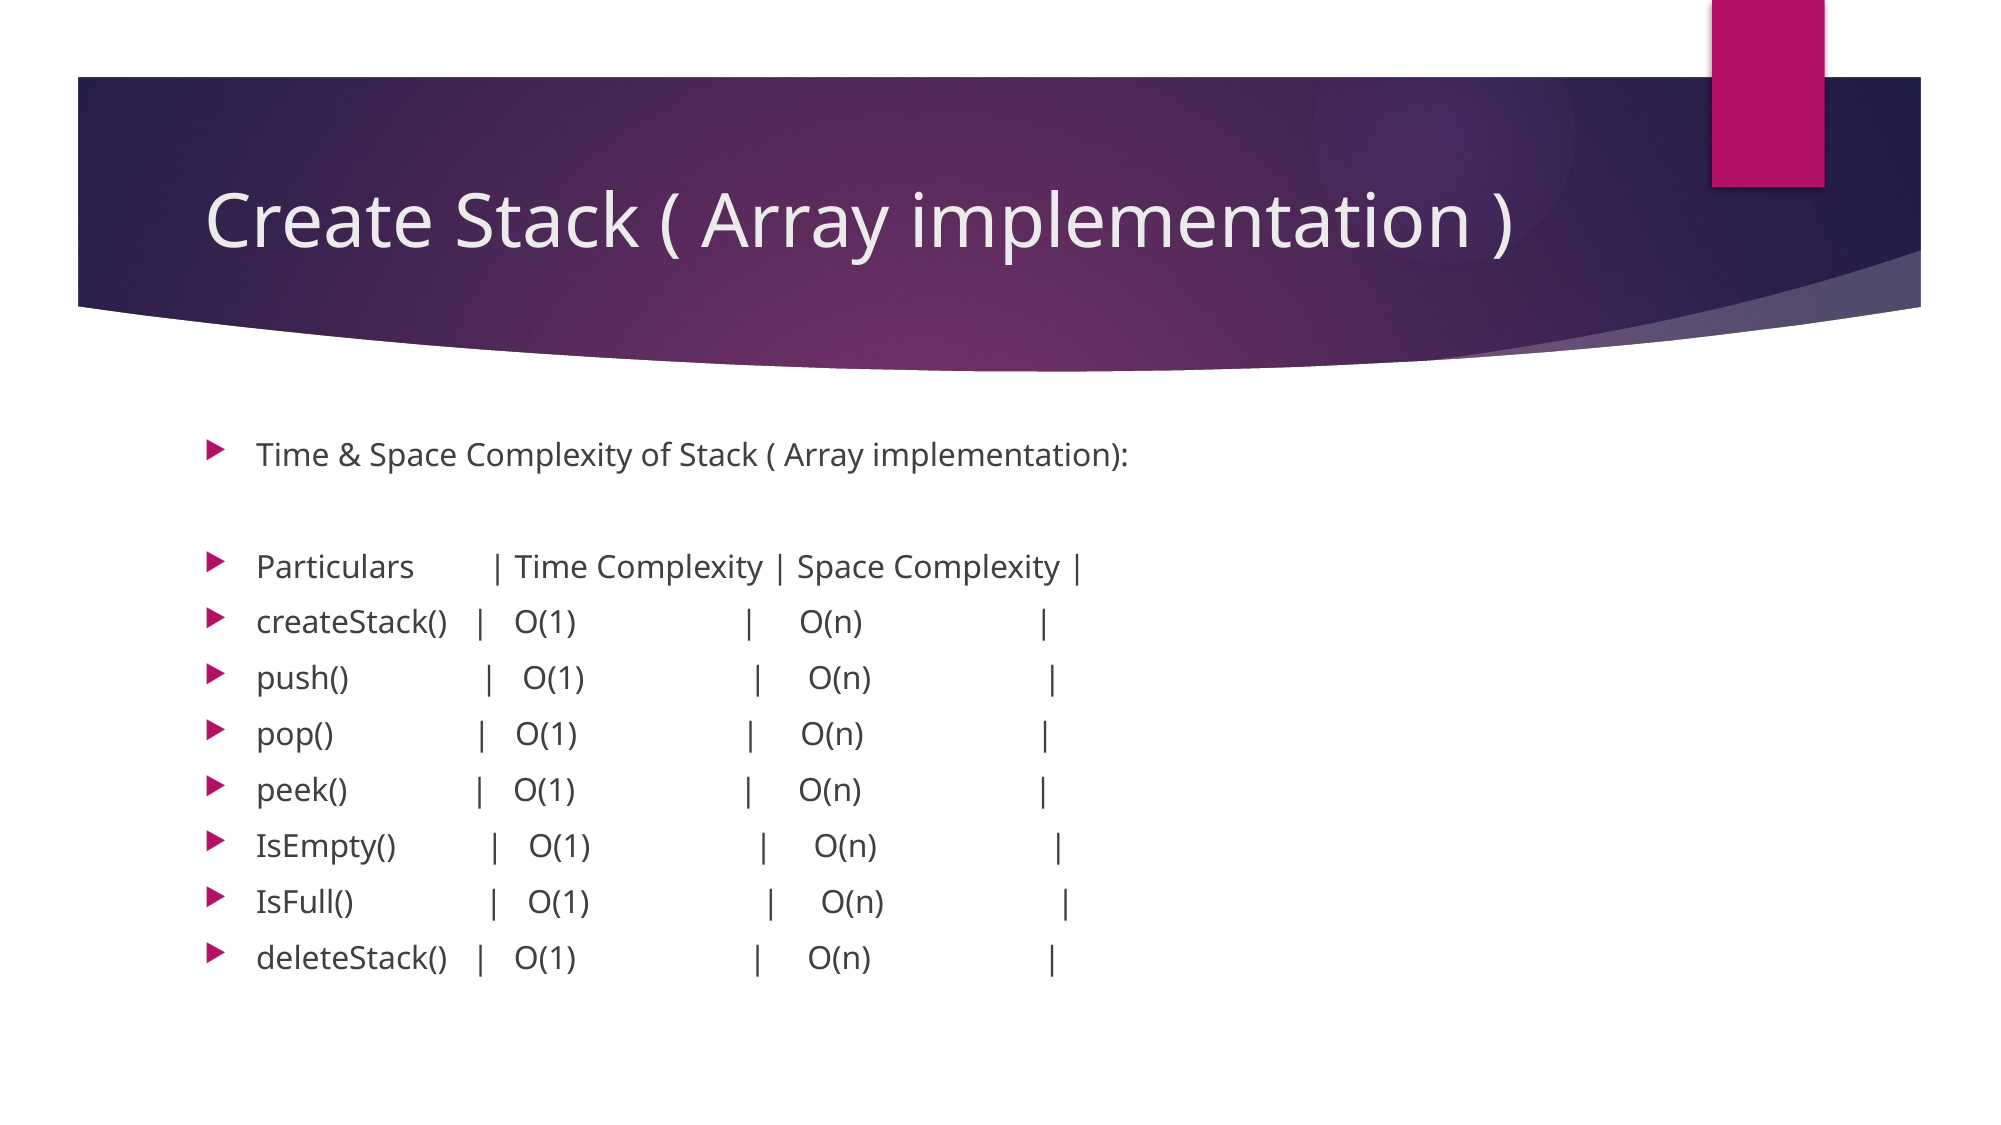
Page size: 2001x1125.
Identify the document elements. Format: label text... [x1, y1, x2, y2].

list Time & Space Complexity of Stack ( Array implementation): Particulars | Time Complexity | Space Complexity | createStack() | O(1) | O(n) | push() | O(1) | O(n) | pop() | O(1) | O(n) | peek() | O(1) | O(n) | IsEmpty() | O(1) | O(n) | IsFull() | O(1) | O(n) | deleteStack() | O(1) | O(n) | [189, 427, 1638, 988]
title Create Stack ( Array implementation ) [189, 159, 1627, 276]
